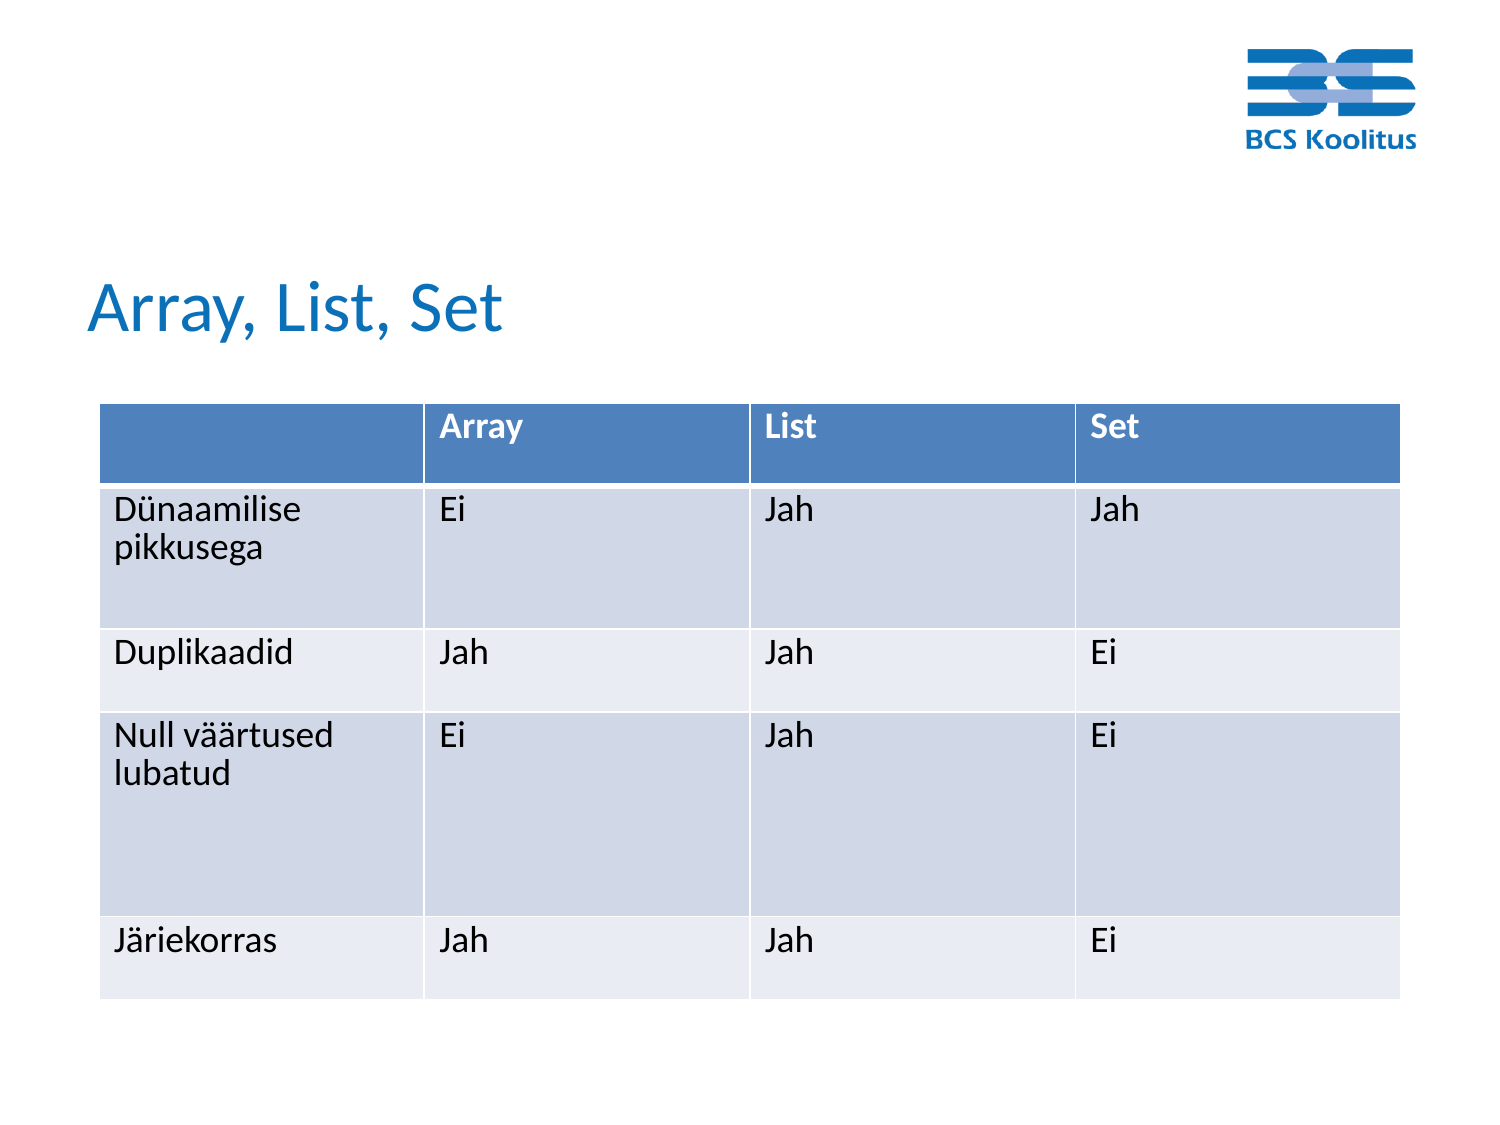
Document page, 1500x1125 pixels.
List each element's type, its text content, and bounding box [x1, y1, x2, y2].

table_header Array [425, 404, 749, 483]
table_header [100, 404, 423, 483]
table_cell Duplikaadid [100, 630, 423, 711]
list [73, 391, 1425, 1047]
table_cell Ei [1076, 630, 1400, 711]
picture [1246, 49, 1416, 149]
table_header List [751, 404, 1075, 483]
table_cell Järiekorras [100, 917, 423, 999]
table_cell Jah [751, 713, 1075, 916]
table_cell Ei [1076, 713, 1400, 916]
title Array, List, Set [72, 166, 1423, 354]
table_cell Dünaamilise pikkusega [100, 489, 423, 628]
table_cell Jah [751, 917, 1075, 999]
table_cell Null väärtused lubatud [100, 713, 423, 916]
table_header Set [1076, 404, 1400, 483]
table_cell Ei [1076, 917, 1400, 999]
table_cell Ei [425, 713, 749, 916]
table_cell Jah [425, 630, 749, 711]
table_cell Jah [425, 917, 749, 999]
text_box [98, 416, 1450, 1072]
table_cell Jah [751, 630, 1075, 711]
table_cell Ei [425, 489, 749, 628]
table_cell Jah [1076, 489, 1400, 628]
table_cell Jah [751, 489, 1075, 628]
